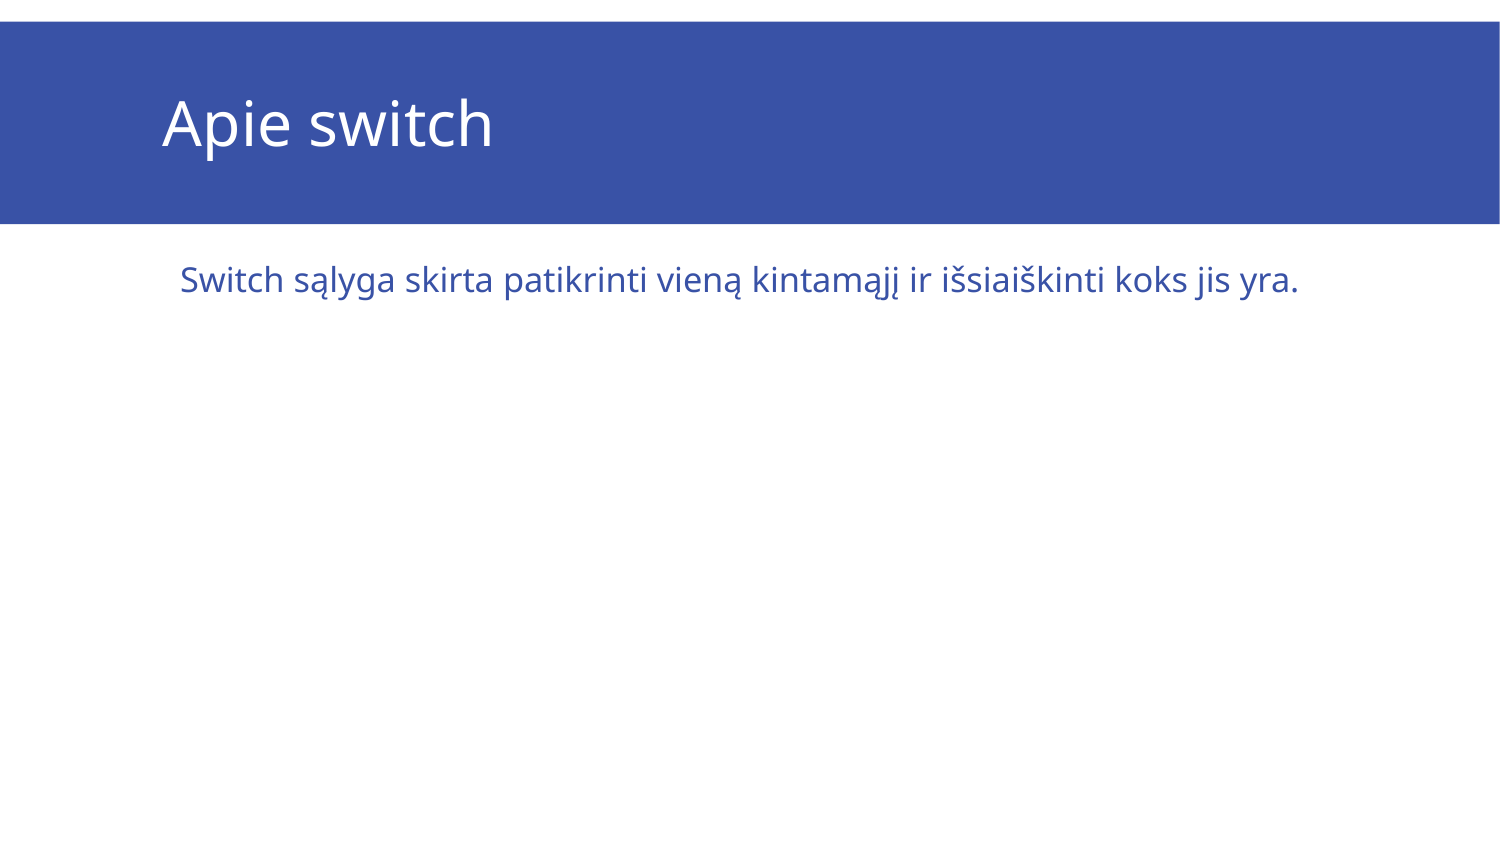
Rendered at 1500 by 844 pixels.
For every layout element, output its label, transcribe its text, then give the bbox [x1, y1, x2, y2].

title Apie switch [147, 34, 1352, 221]
list Switch sąlyga skirta patikrinti vieną kintamąjį ir išsiaiškinti koks jis yra. [147, 247, 1352, 765]
